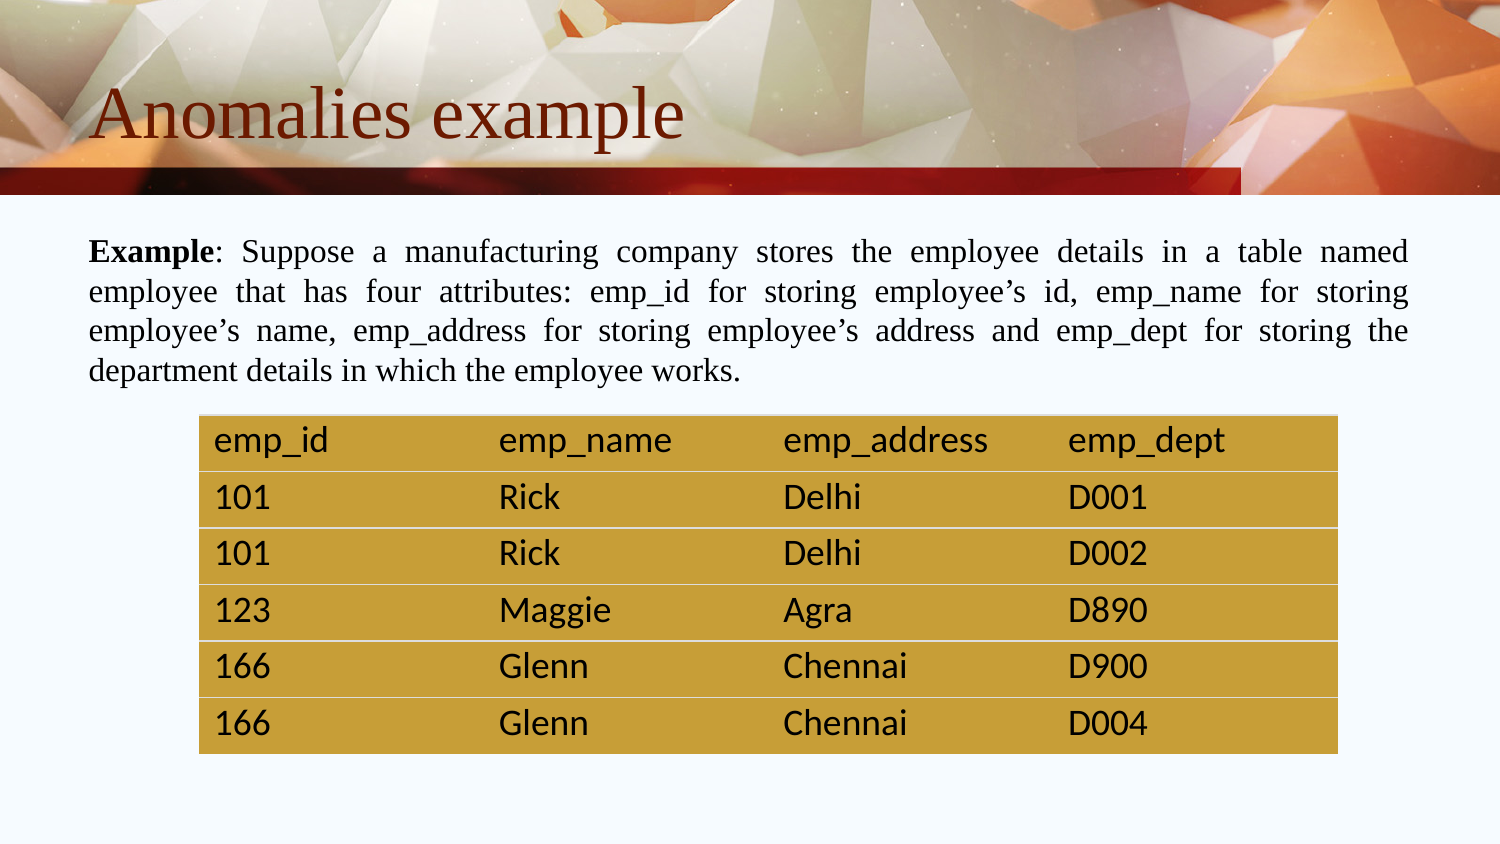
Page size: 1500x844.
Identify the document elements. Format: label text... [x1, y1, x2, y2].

table_cell 166 [199, 642, 484, 697]
table_cell Delhi [768, 529, 1053, 584]
table_cell Glenn [484, 698, 768, 754]
table_cell Maggie [484, 585, 768, 640]
table_header emp_id [199, 416, 484, 471]
table_header emp_address [768, 416, 1053, 471]
table_cell Rick [484, 529, 768, 584]
table_cell D900 [1053, 642, 1338, 697]
title Anomalies example [73, 46, 1427, 172]
table_cell 101 [199, 472, 484, 527]
table_header emp_dept [1053, 416, 1338, 471]
table_cell D890 [1053, 585, 1338, 640]
table_cell D004 [1053, 698, 1338, 754]
table_cell D001 [1053, 472, 1338, 527]
table_cell Glenn [484, 642, 768, 697]
table_cell D002 [1053, 529, 1338, 584]
picture [0, 0, 1500, 844]
table_cell Delhi [768, 472, 1053, 527]
list Example: Suppose a manufacturing company stores the employee details in a table named employee that has four attributes: emp_id for storing employee’s id, emp_name for storing employee’s name, emp_address for storing employee’s address and emp_dept for storing the department details in which the employee works. [73, 221, 1427, 798]
table_cell Chennai [768, 698, 1053, 754]
table_cell Chennai [768, 642, 1053, 697]
table_cell Rick [484, 472, 768, 527]
table_cell 166 [199, 698, 484, 754]
table_cell 123 [199, 585, 484, 640]
table_cell 101 [199, 529, 484, 584]
table_cell Agra [768, 585, 1053, 640]
table_header emp_name [484, 416, 768, 471]
